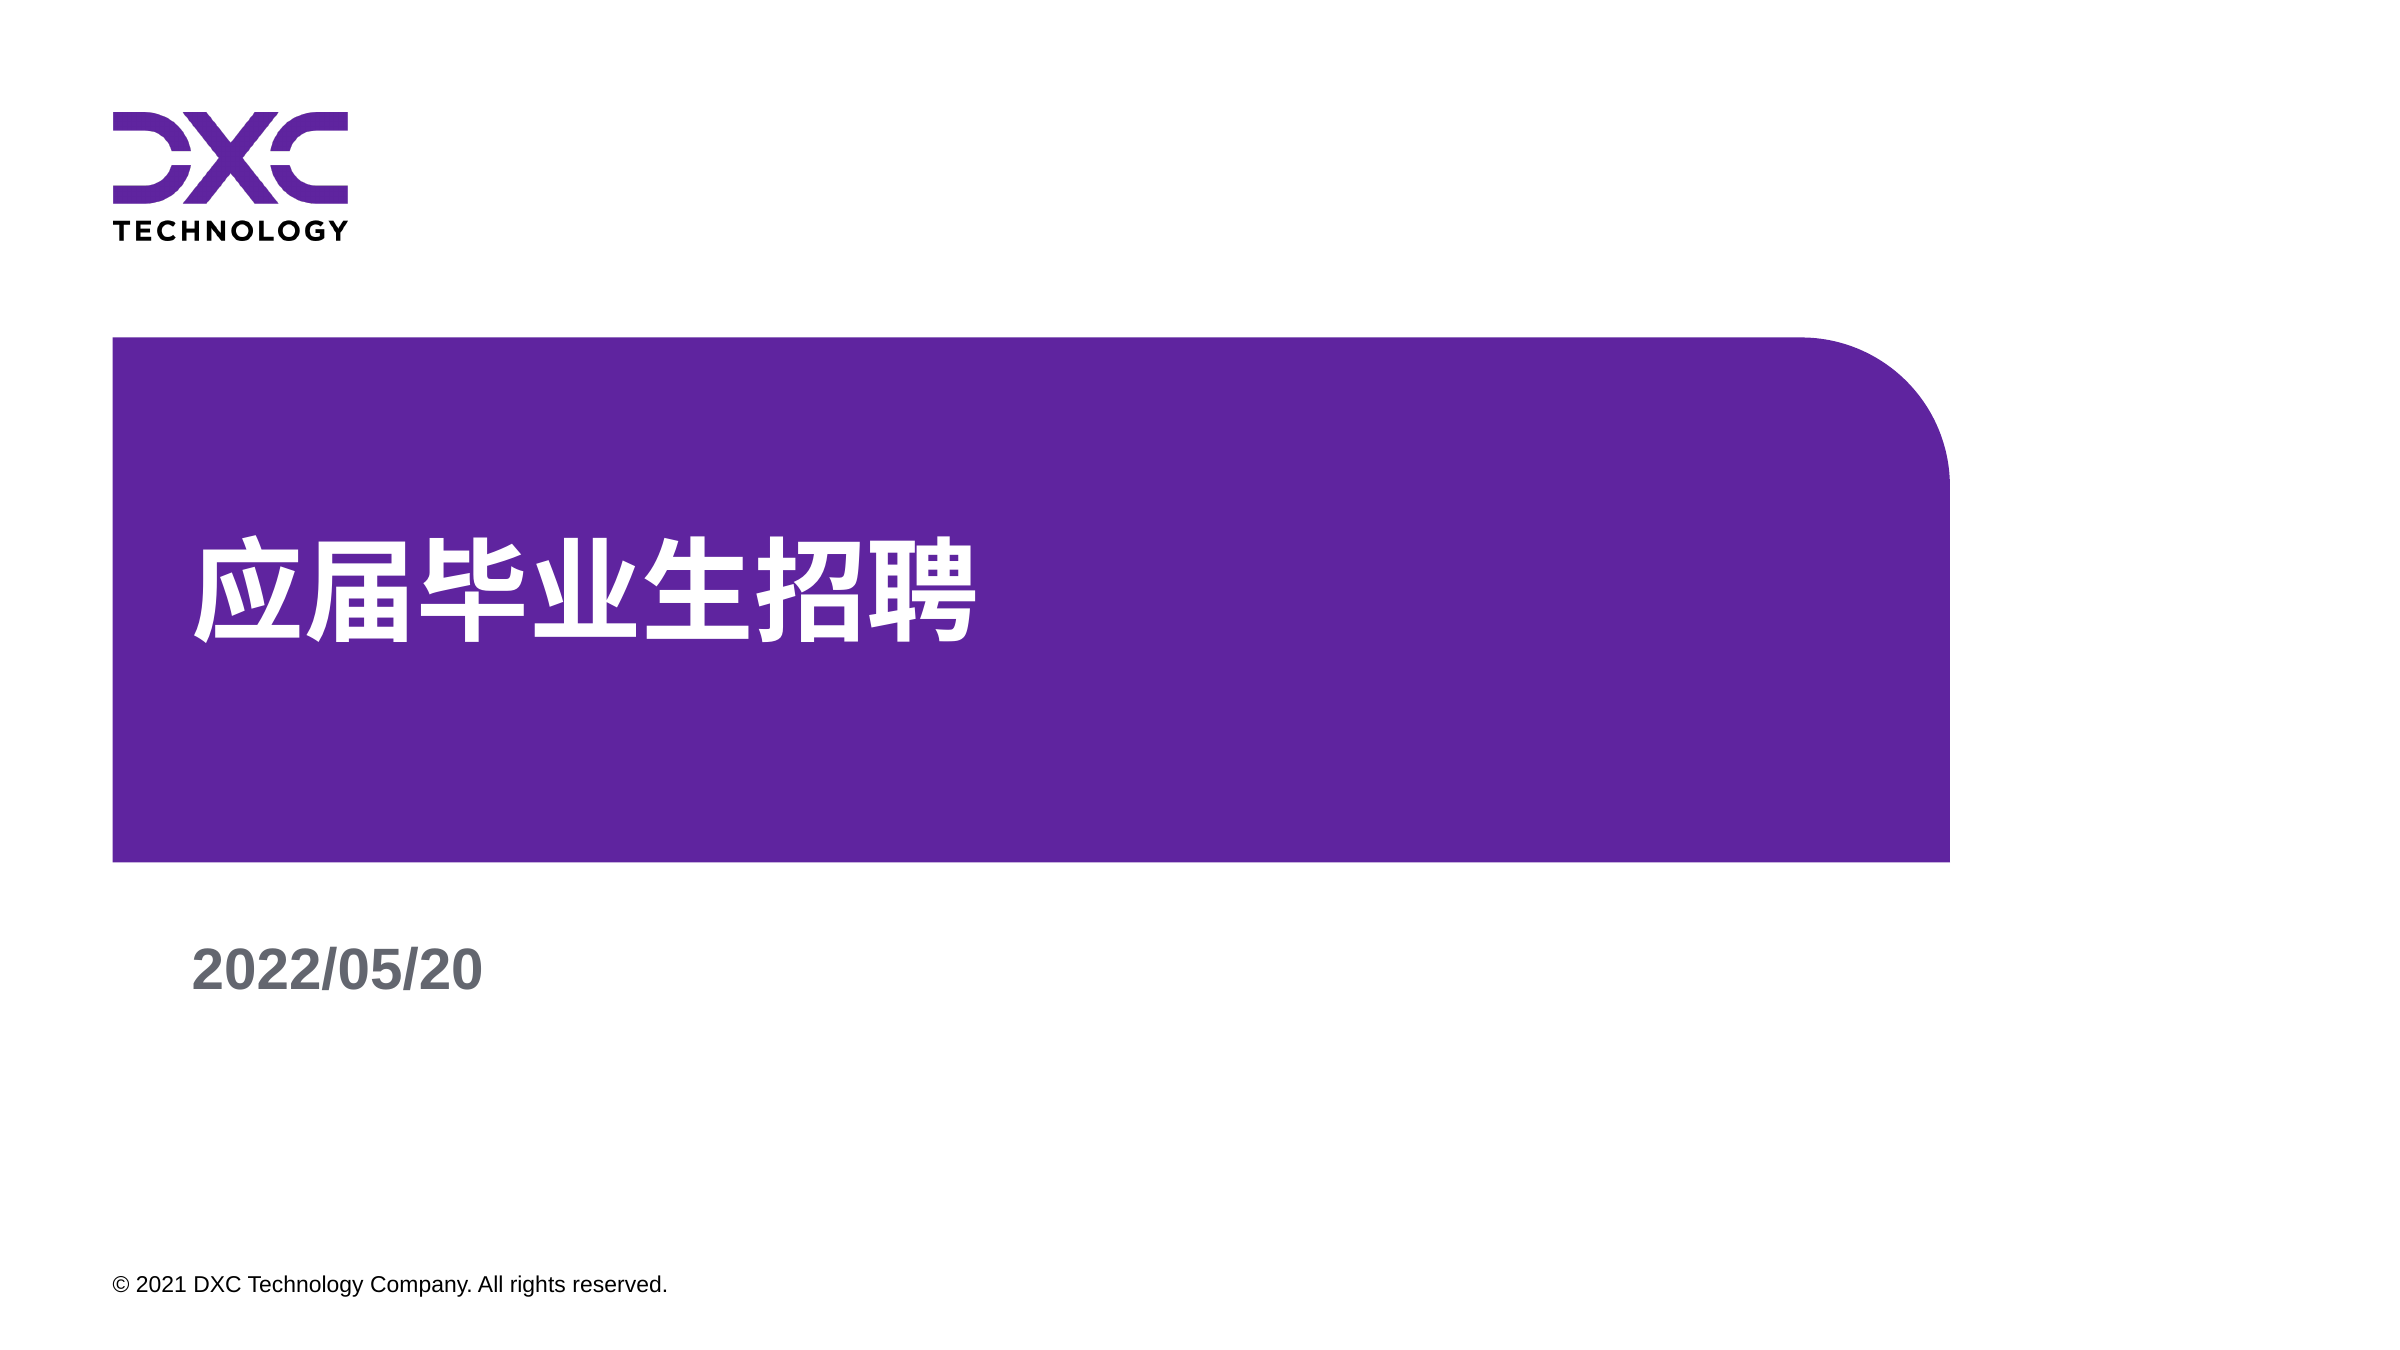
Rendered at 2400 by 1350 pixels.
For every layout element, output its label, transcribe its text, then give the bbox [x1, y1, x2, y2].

subtitle 2022/05/20 [191, 931, 1821, 1082]
picture [113, 112, 348, 241]
title 应届毕业生招聘 [191, 337, 1821, 860]
